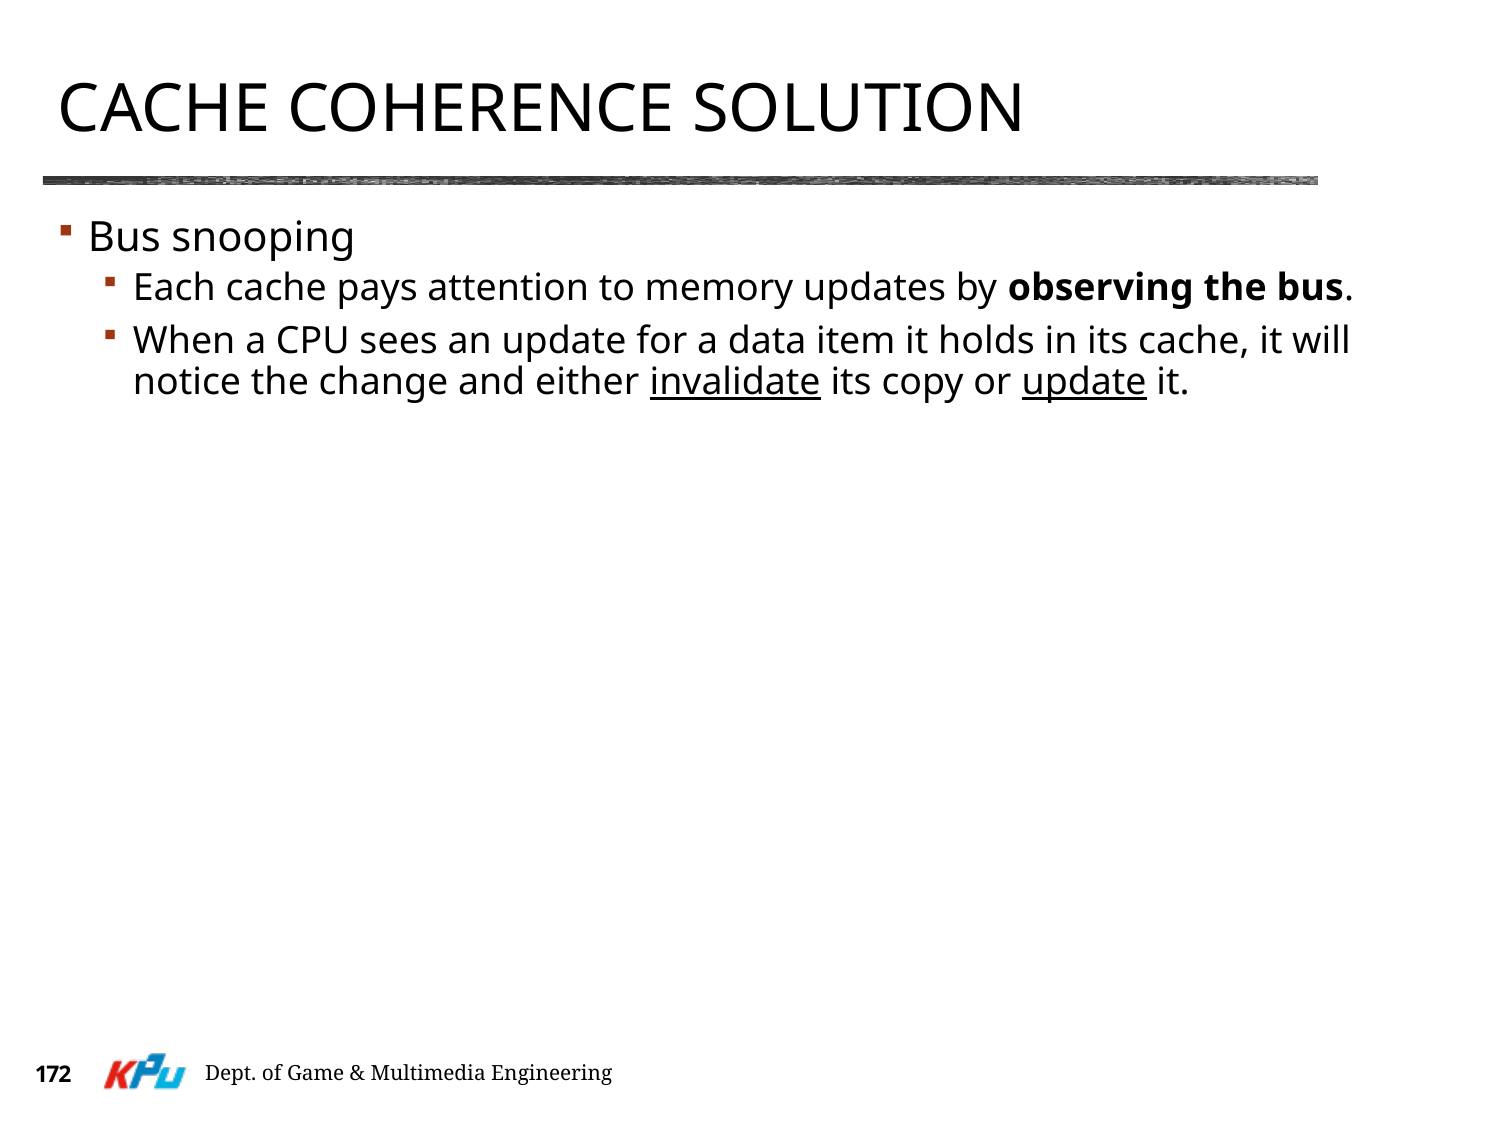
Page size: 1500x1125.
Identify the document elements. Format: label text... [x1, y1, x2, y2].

list Bus snooping Each cache pays attention to memory updates by observing the bus. When a CPU sees an update for a data item it holds in its cache, it will notice the change and either invalidate its copy or update it. [42, 207, 1458, 1013]
footer Dept. of Game & Multimedia Engineering [190, 1042, 879, 1103]
picture [92, 1030, 191, 1120]
title Cache coherence solution [42, 39, 1458, 182]
slide_number 172 [13, 1044, 93, 1105]
